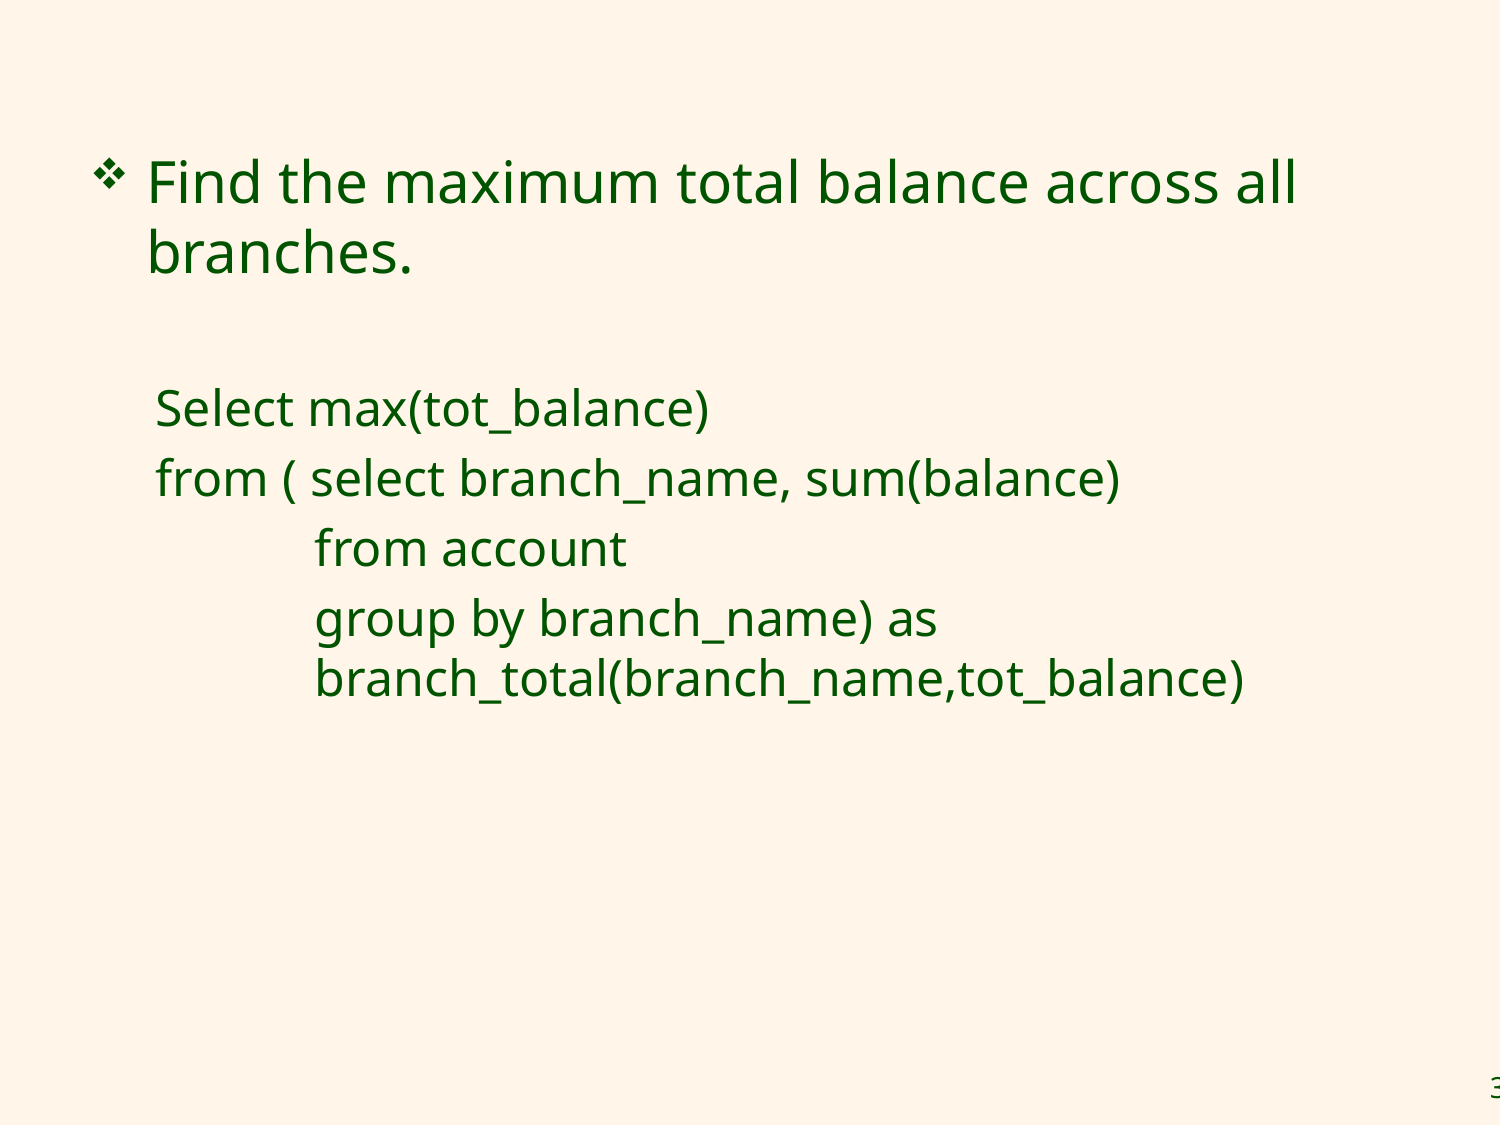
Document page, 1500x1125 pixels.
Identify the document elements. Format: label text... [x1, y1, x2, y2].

list Find the maximum total balance across all branches. Select max(tot_balance) from ( select branch_name, sum(balance) from account group by branch_name) as branch_total(branch_name,tot_balance) [75, 137, 1450, 1013]
